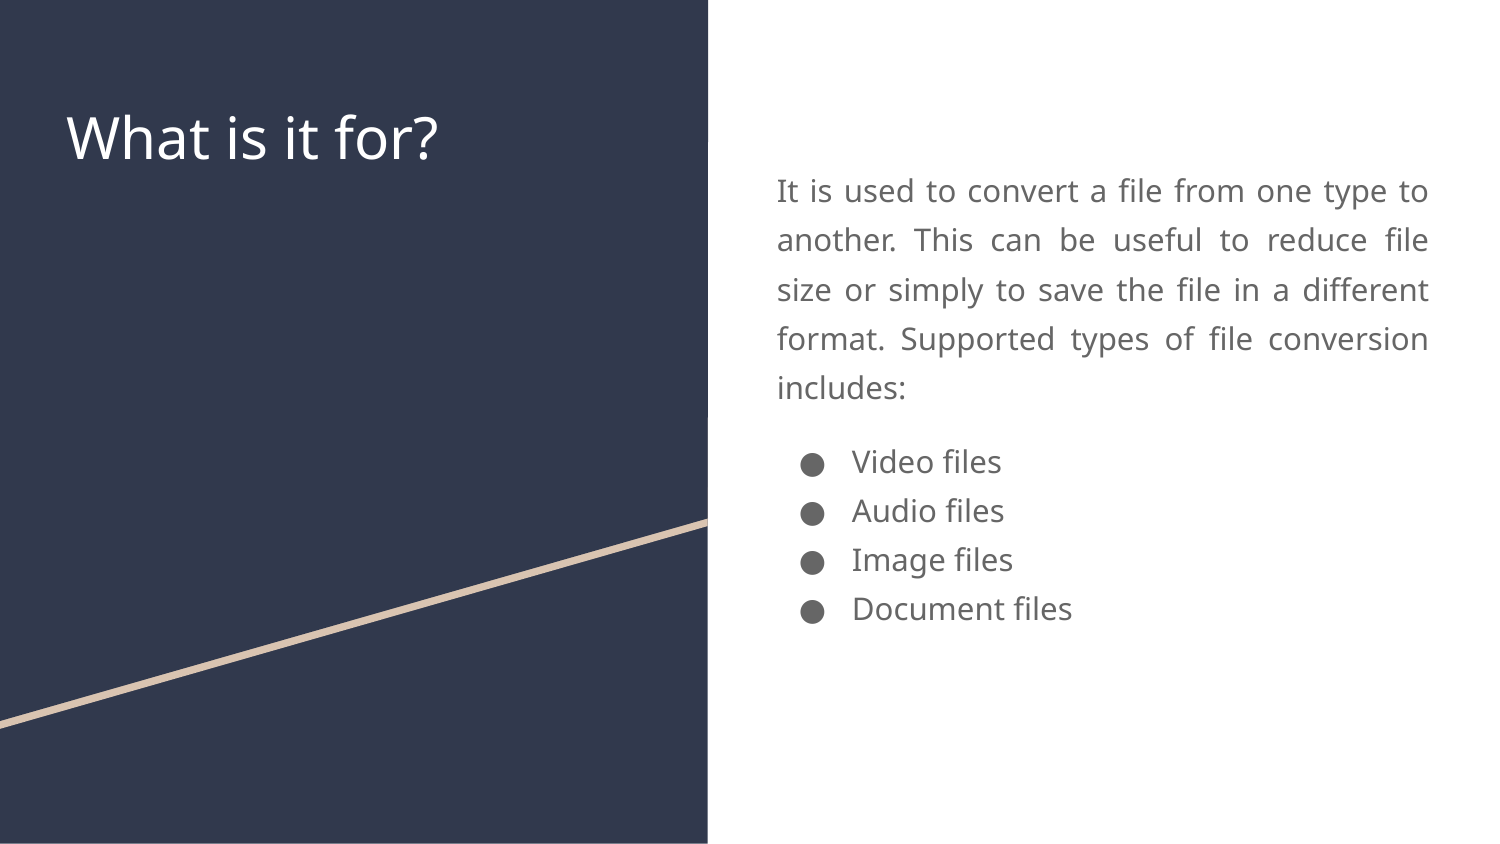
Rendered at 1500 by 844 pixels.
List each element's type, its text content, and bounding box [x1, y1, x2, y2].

title What is it for? [51, 82, 660, 494]
list It is used to convert a file from one type to another. This can be useful to reduce file size or simply to save the file in a different format. Supported types of file conversion includes: Video files Audio files Image files Document files [761, 147, 1446, 821]
